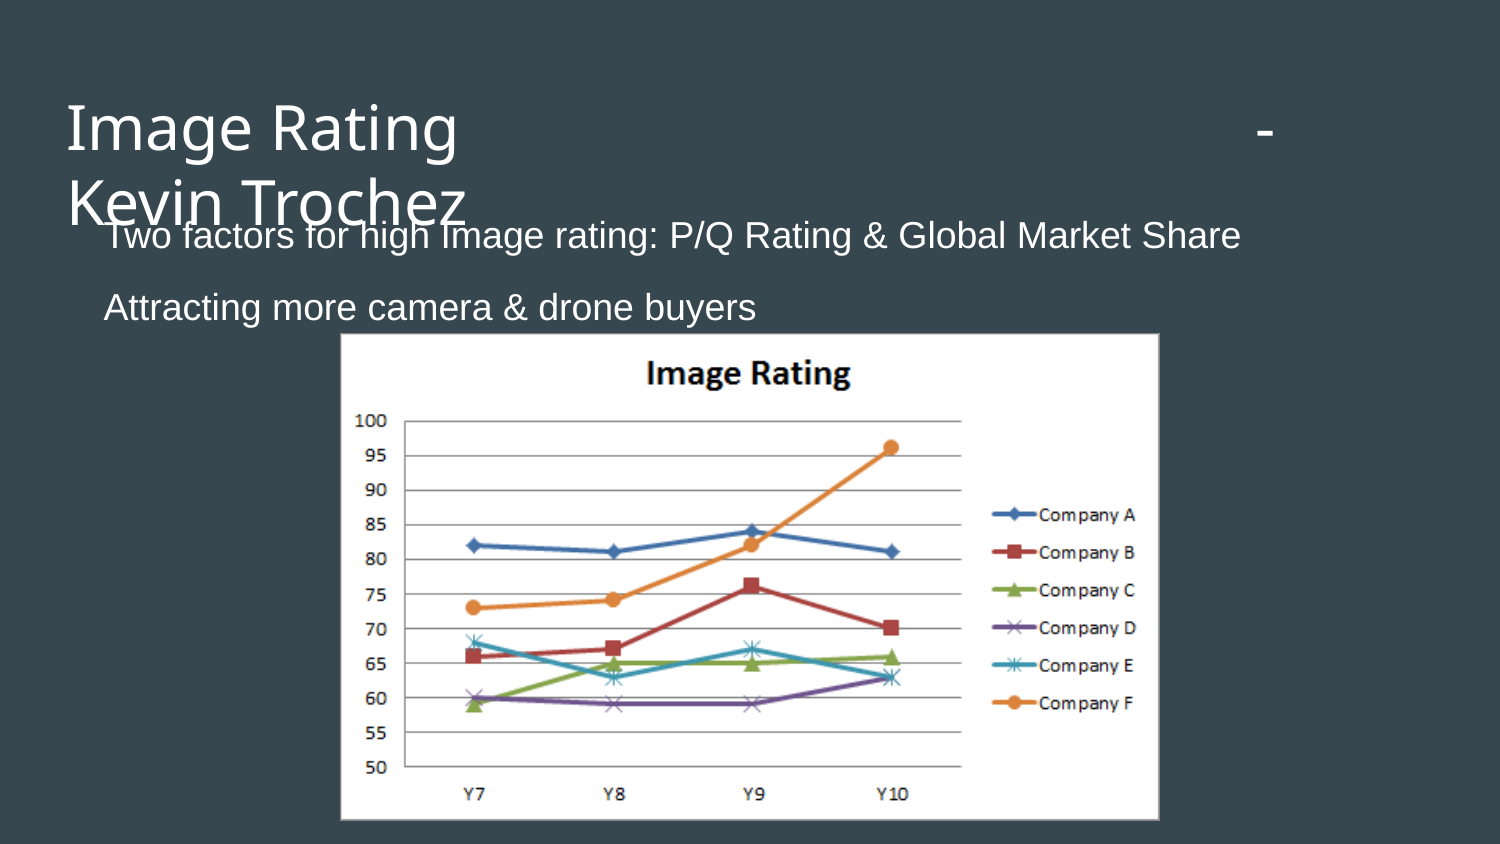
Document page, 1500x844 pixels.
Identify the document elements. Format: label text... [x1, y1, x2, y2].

list Two factors for high Image rating: P/Q Rating & Global Market Share Attracting more camera & drone buyers [51, 189, 1449, 750]
title Image Rating - Kevin Trochez [51, 72, 1449, 167]
picture [340, 332, 1160, 821]
